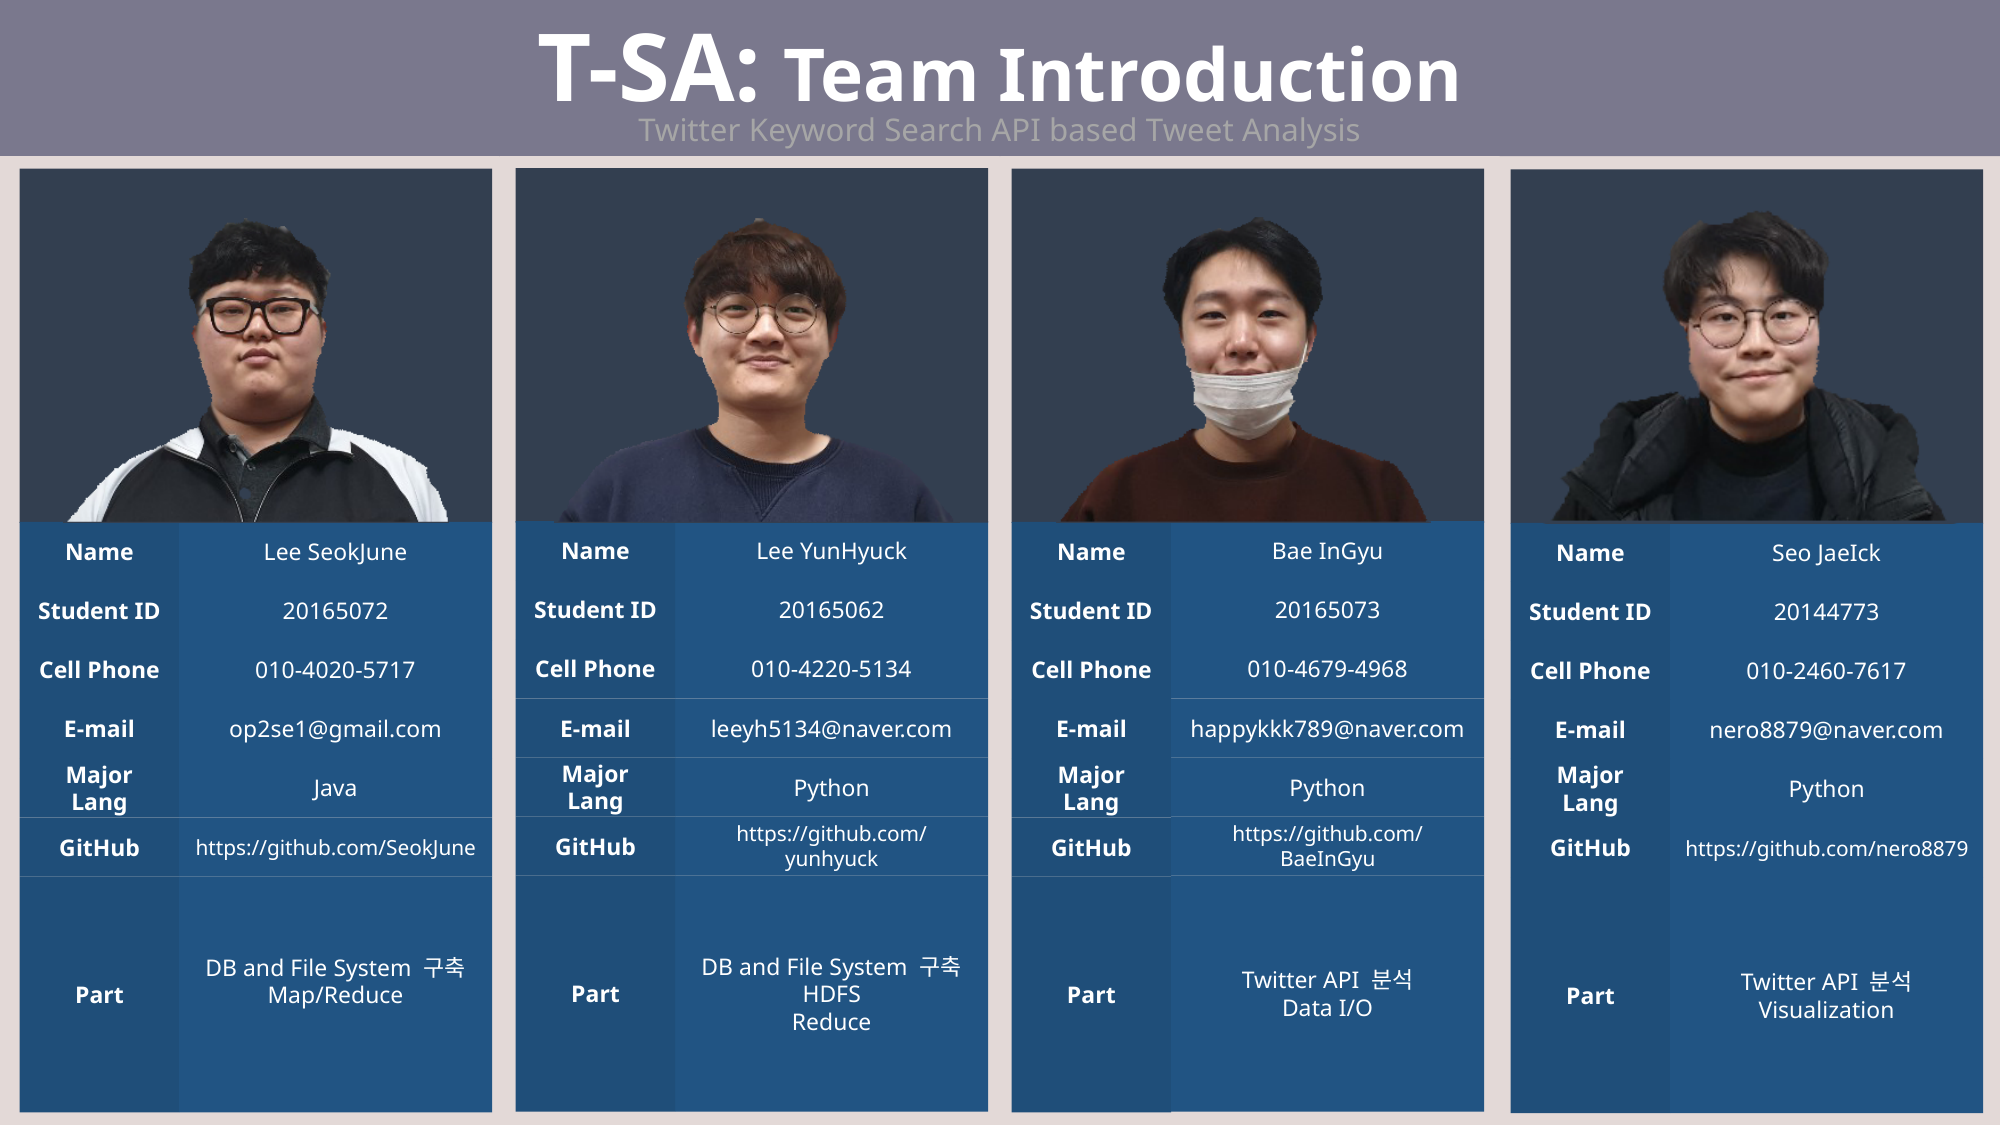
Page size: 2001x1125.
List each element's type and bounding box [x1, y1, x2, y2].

text_box [0, 0, 2000, 1125]
